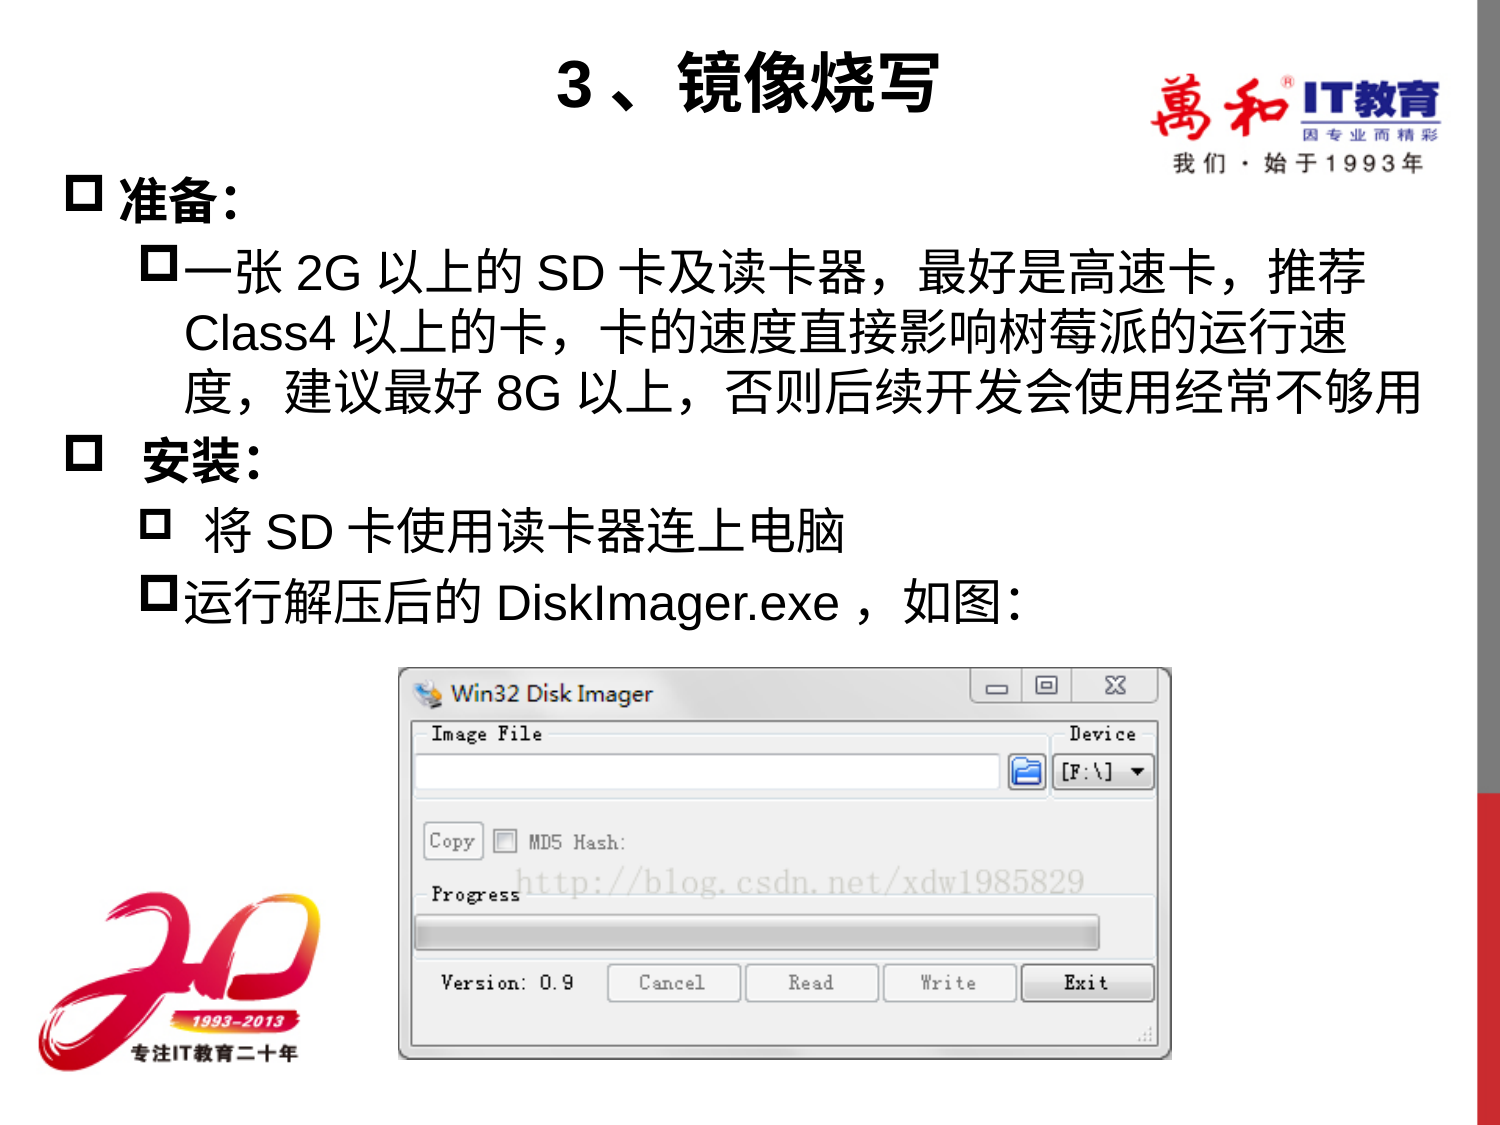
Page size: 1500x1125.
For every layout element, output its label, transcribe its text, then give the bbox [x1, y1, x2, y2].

list 准备： 一张2G以上的SD卡及读卡器，最好是高速卡，推荐Class4以上的卡，卡的速度直接影响树莓派的运行速度，建议最好8G以上，否则后续开发会使用经常不够用 安装： 将SD卡使用读卡器连上电脑 运行解压后的DiskImager.exe，如图： [46, 162, 1451, 669]
title 3、镜像烧写 [74, 37, 1426, 130]
picture [0, 0, 1500, 1125]
